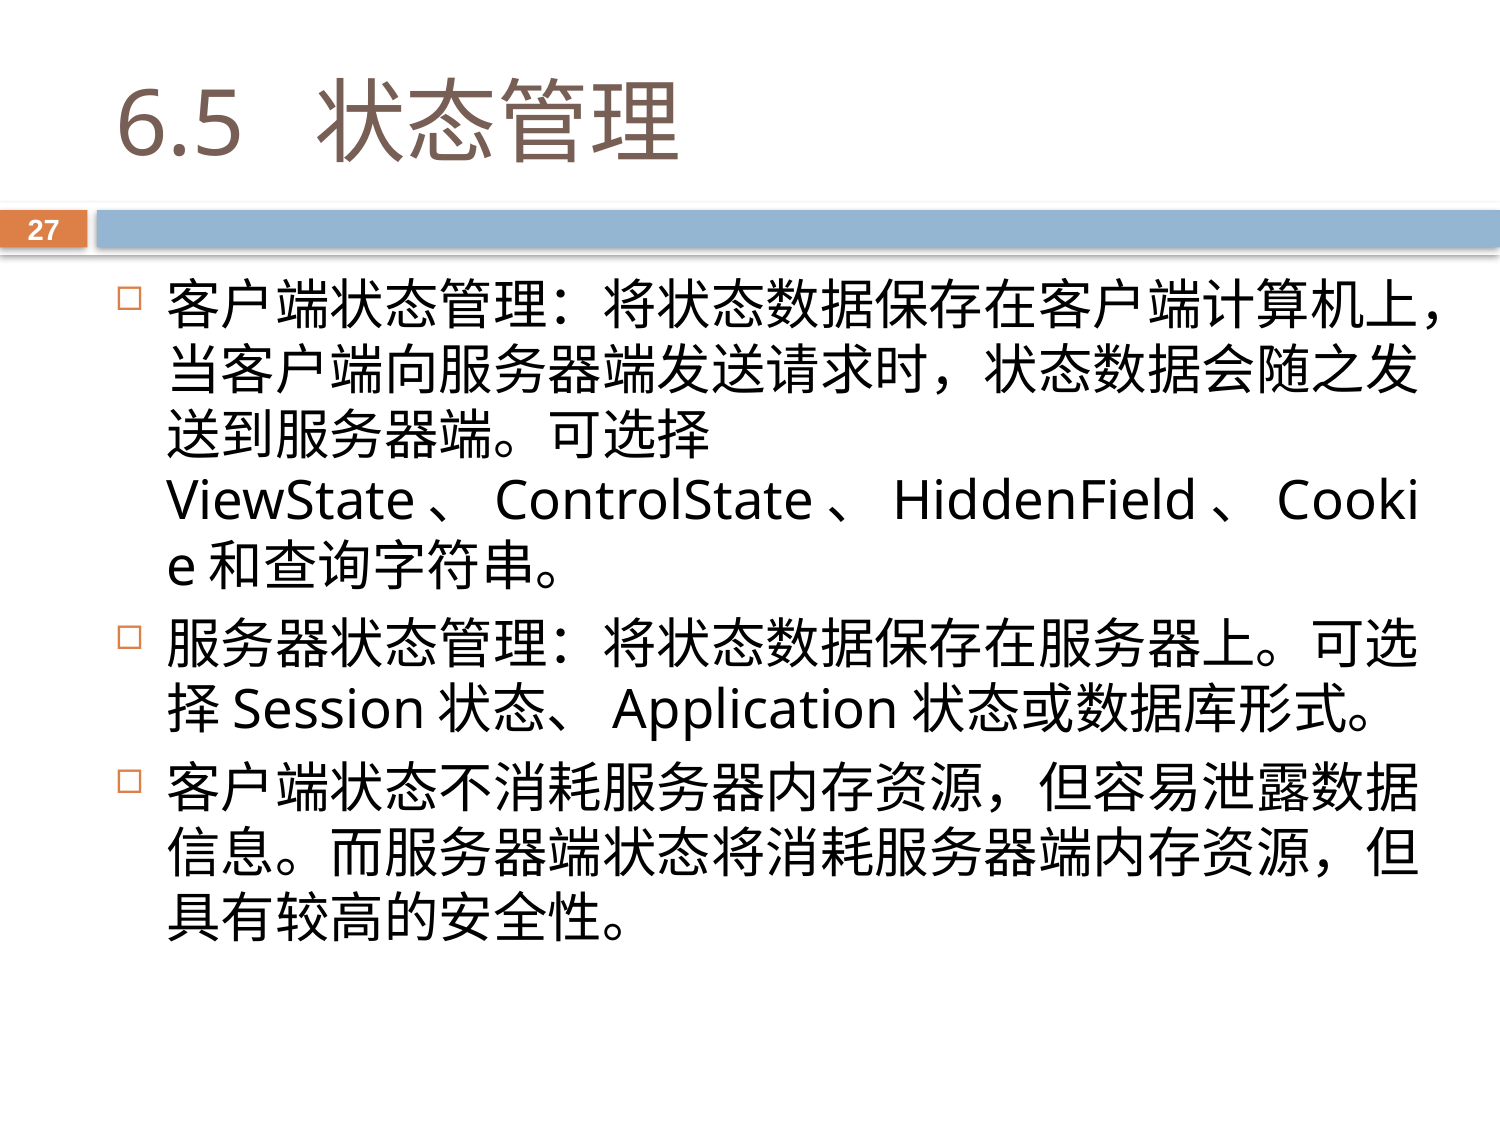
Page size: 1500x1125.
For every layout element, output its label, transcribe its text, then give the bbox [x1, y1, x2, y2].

list 客户端状态管理：将状态数据保存在客户端计算机上，当客户端向服务器端发送请求时，状态数据会随之发送到服务器端。可选择ViewState、ControlState、HiddenField、Cookie和查询字符串。 服务器状态管理：将状态数据保存在服务器上。可选择Session状态、Application状态或数据库形式。 客户端状态不消耗服务器内存资源，但容易泄露数据信息。而服务器端状态将消耗服务器端内存资源，但具有较高的安全性。 [100, 262, 1438, 1000]
slide_number 27 [0, 208, 88, 249]
title 6.5 状态管理 [100, 37, 1438, 200]
